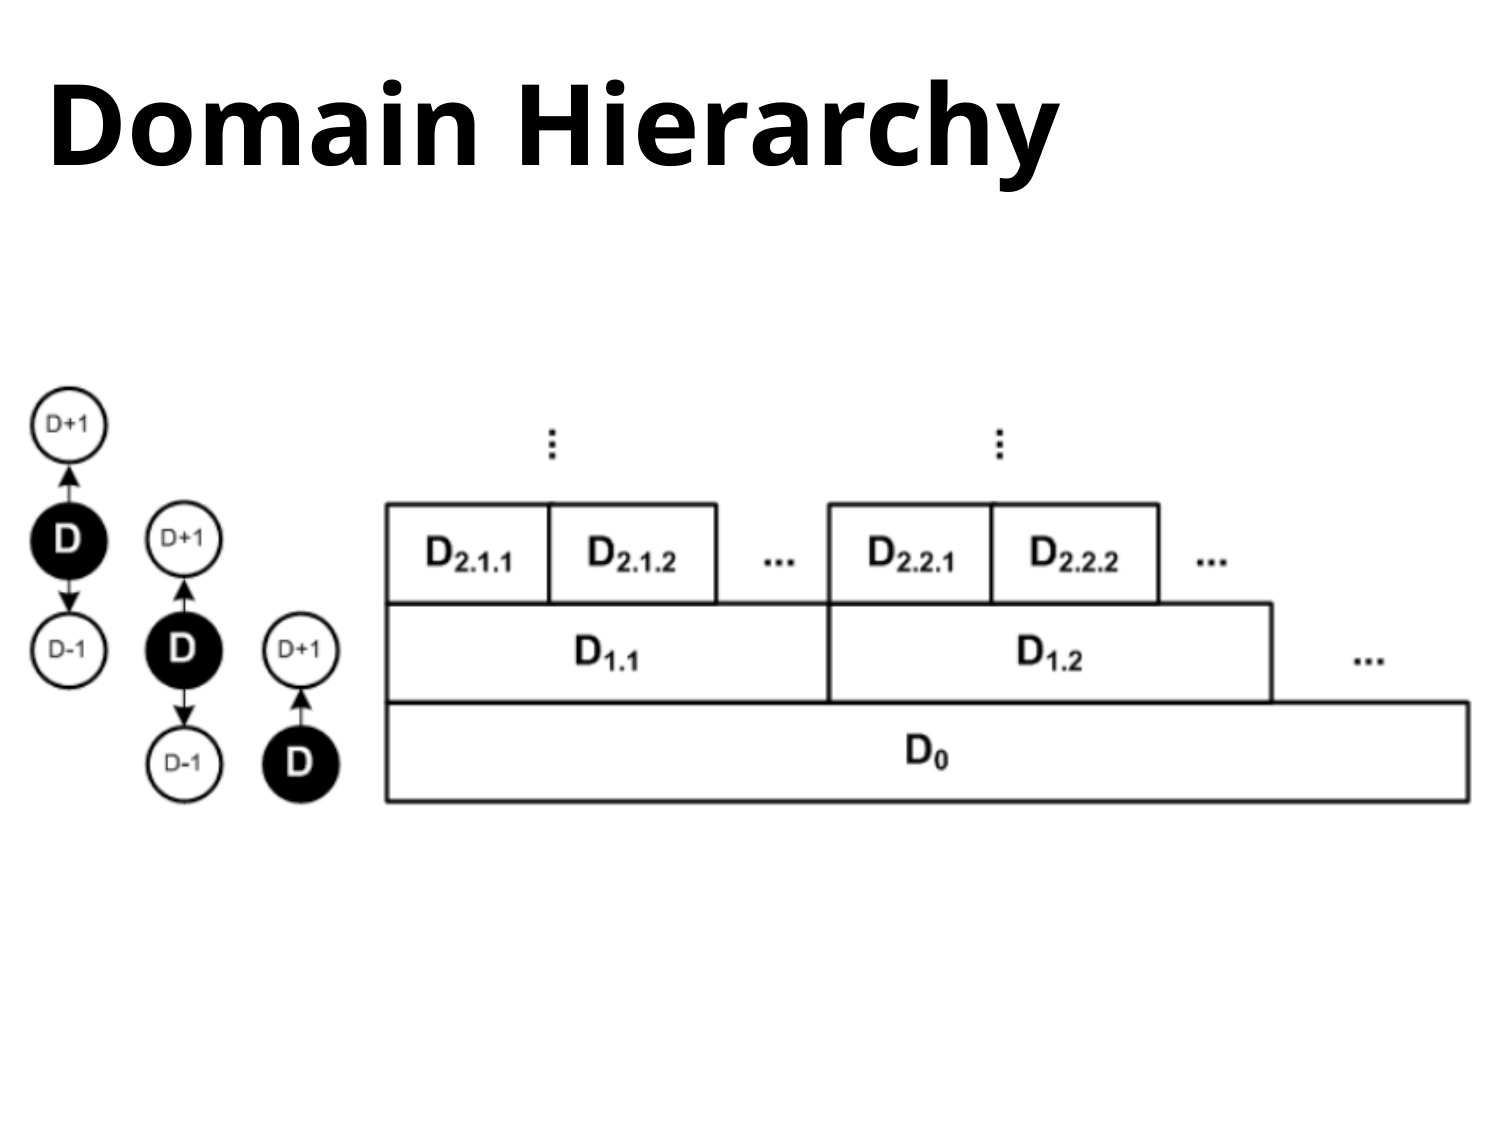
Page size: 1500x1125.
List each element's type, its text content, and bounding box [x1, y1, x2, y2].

title Domain Hierarchy [29, 0, 1364, 242]
picture [5, 373, 1492, 823]
